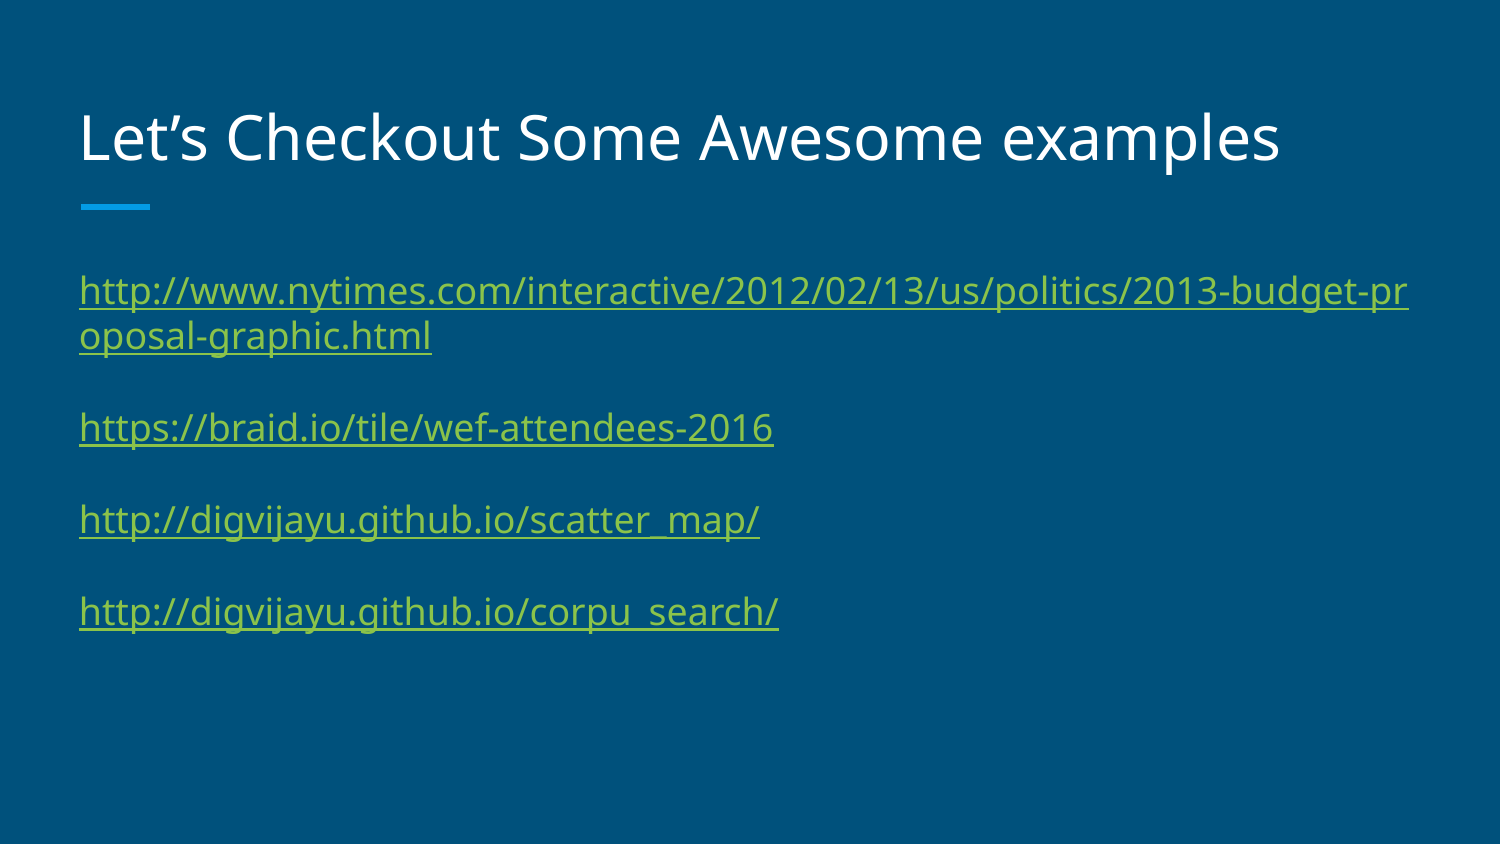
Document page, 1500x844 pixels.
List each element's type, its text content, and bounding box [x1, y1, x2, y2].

title Let’s Checkout Some Awesome examples [63, 75, 1437, 188]
list http://www.nytimes.com/interactive/2012/02/13/us/politics/2013-budget-proposal-graphic.html https://braid.io/tile/wef-attendees-2016 http://digvijayu.github.io/scatter_map/ http://digvijayu.github.io/corpu_search/ [63, 244, 1437, 750]
